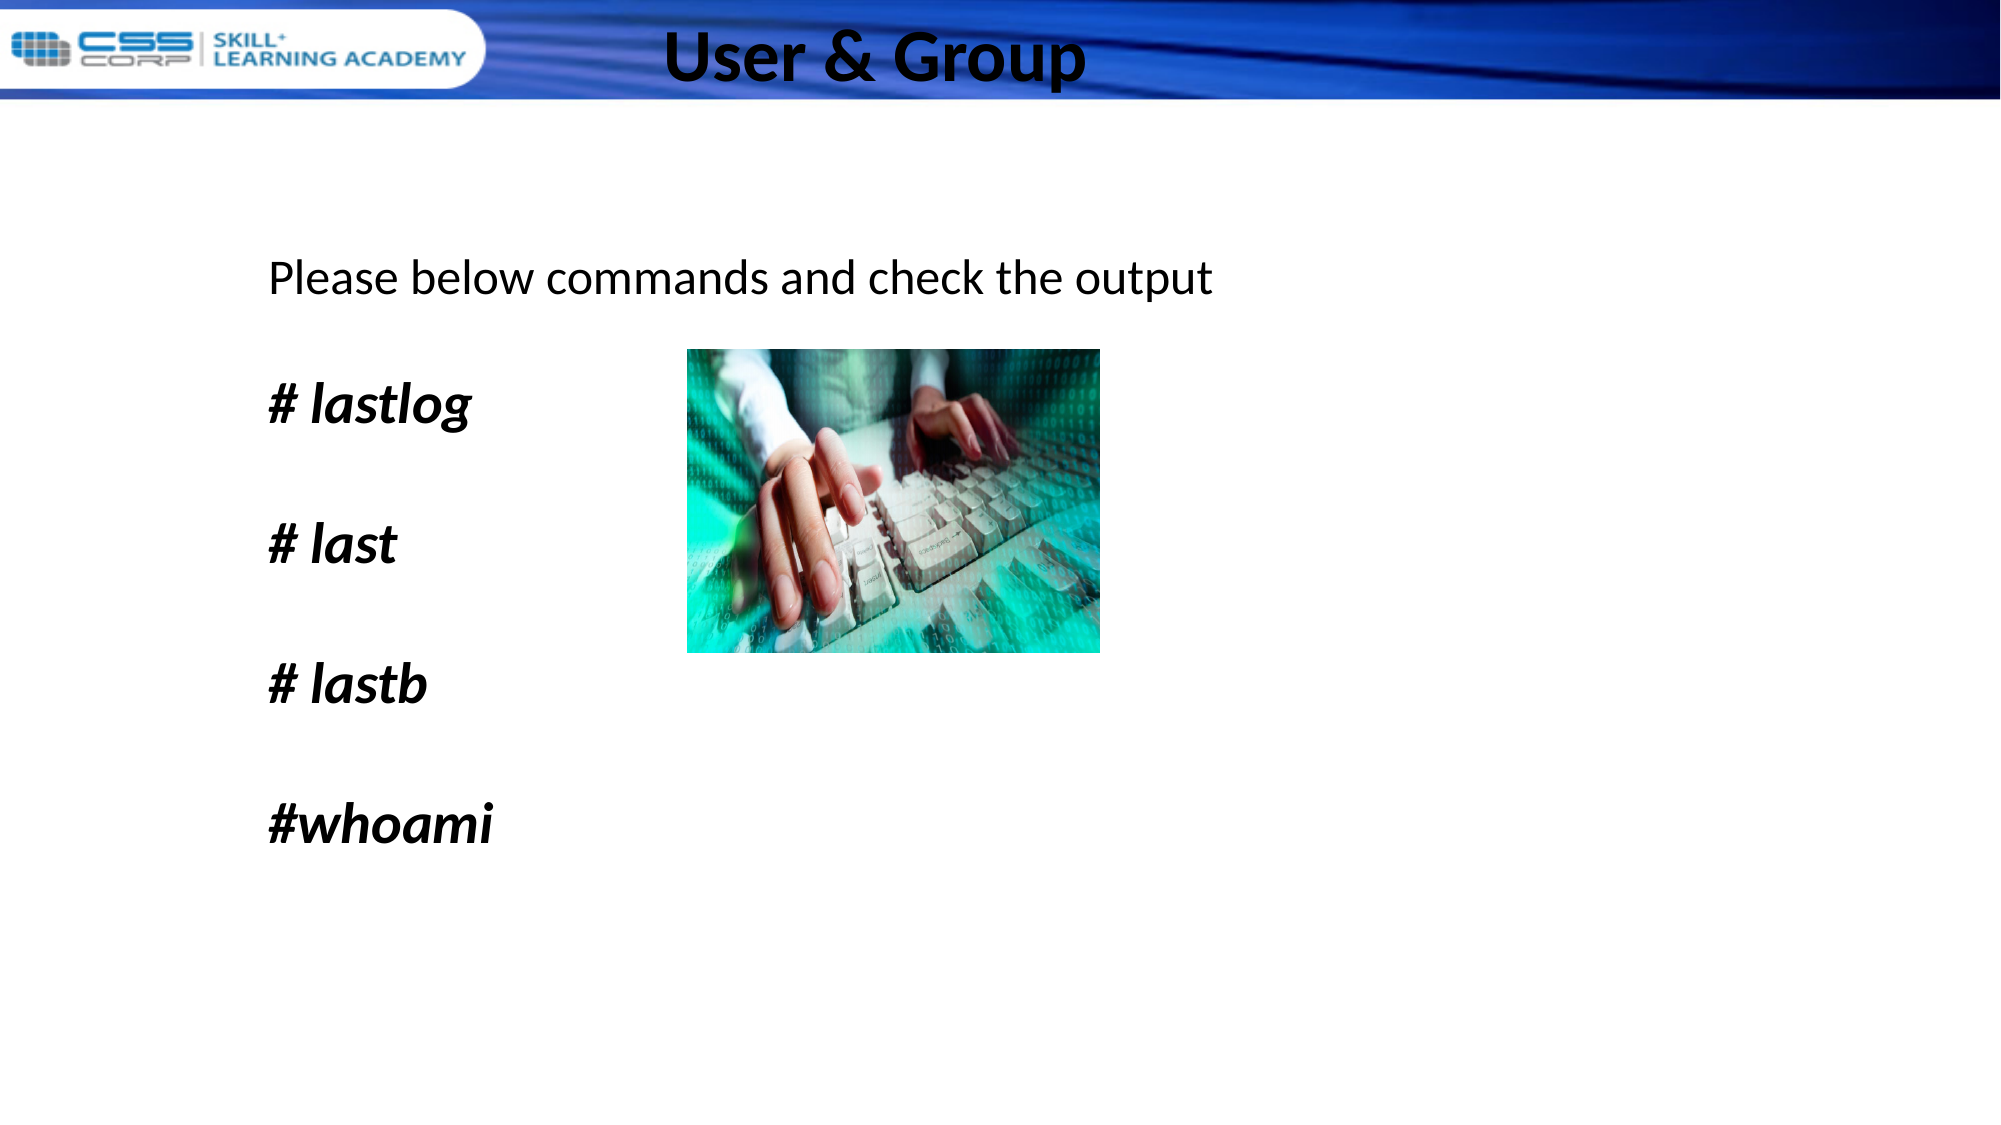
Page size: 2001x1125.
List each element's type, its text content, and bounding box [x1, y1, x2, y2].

text_box User & Group [648, 0, 1750, 105]
picture [0, 0, 2001, 1125]
text_box Please below commands and check the output # lastlog # last # lastb #whoami [253, 237, 1754, 863]
